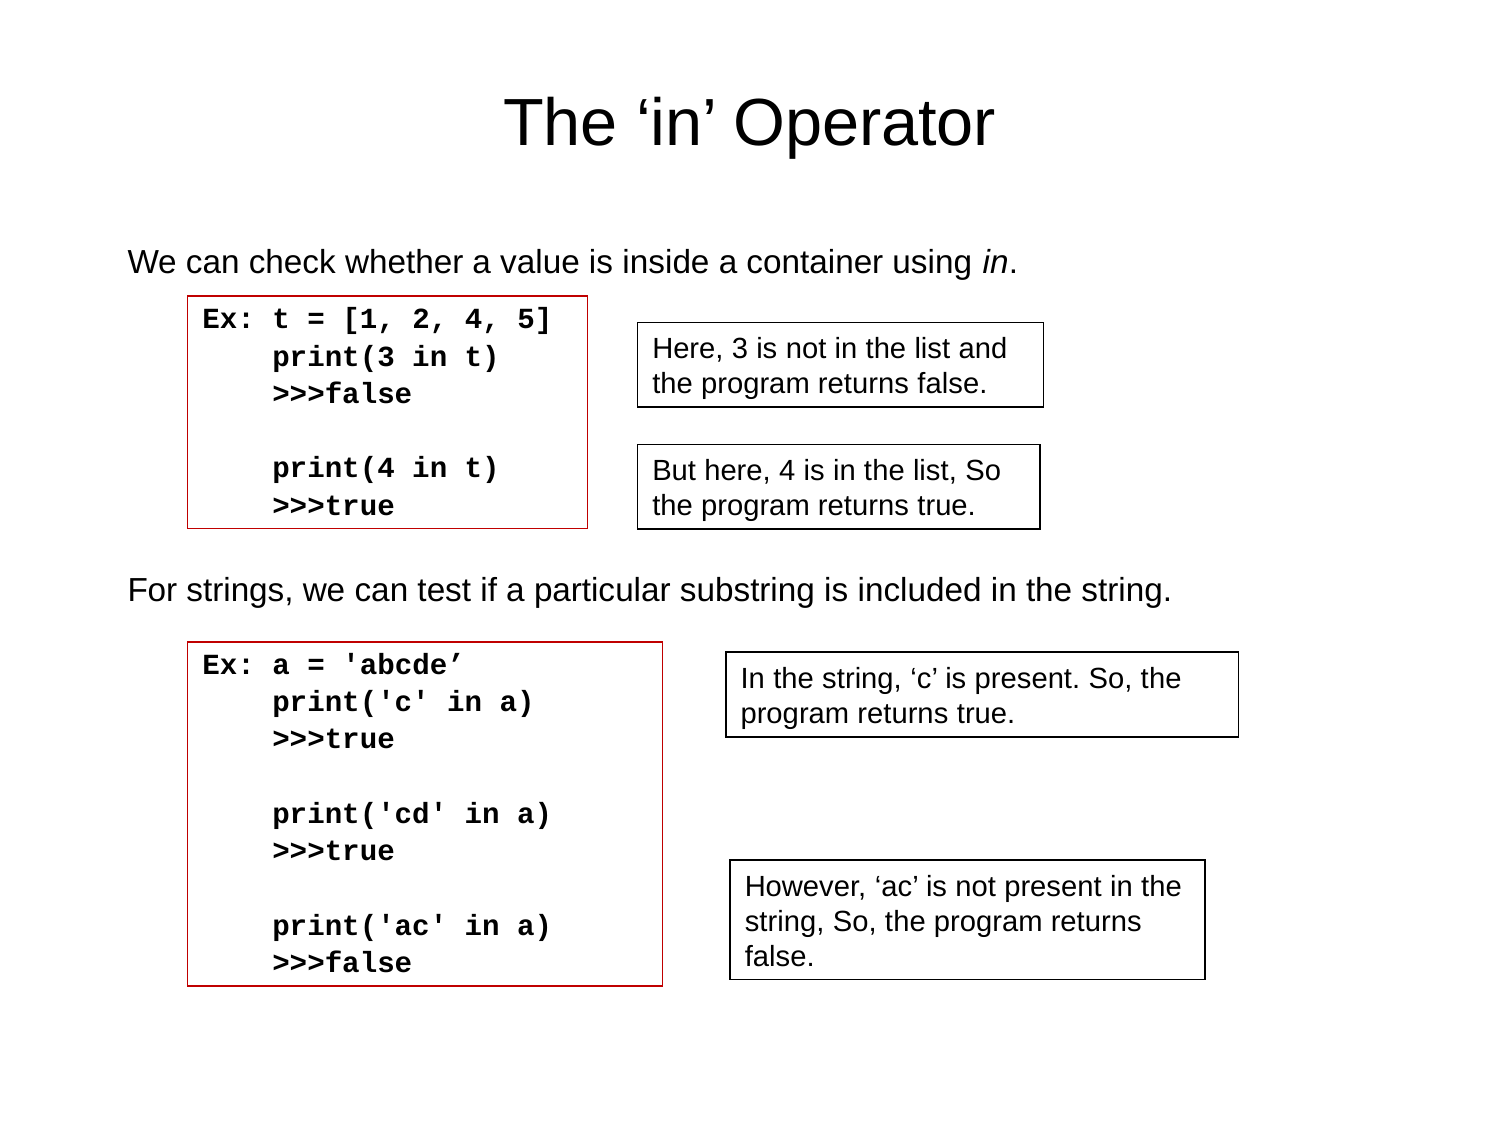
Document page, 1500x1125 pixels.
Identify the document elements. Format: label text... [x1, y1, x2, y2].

text_box Here, 3 is not in the list and the program returns false. [637, 322, 1044, 408]
text_box In the string, ‘c’ is present. So, the program returns true. [725, 652, 1239, 737]
title The ‘in’ Operator [112, 24, 1388, 213]
text_box However, ‘ac’ is not present in the string, So, the program returns false. [729, 860, 1205, 980]
list We can check whether a value is inside a container using in. For strings, we can test if a particular substring is included in the string. [112, 237, 1388, 1000]
text_box Ex: a = 'abcde’ print('c' in a) >>>true print('cd' in a) >>>true print('ac' in a) >>>false [187, 641, 663, 987]
text_box Ex: t = [1, 2, 4, 5] print(3 in t) >>>false print(4 in t) >>>true [187, 296, 588, 529]
text_box But here, 4 is in the list, So the program returns true. [637, 444, 1040, 529]
